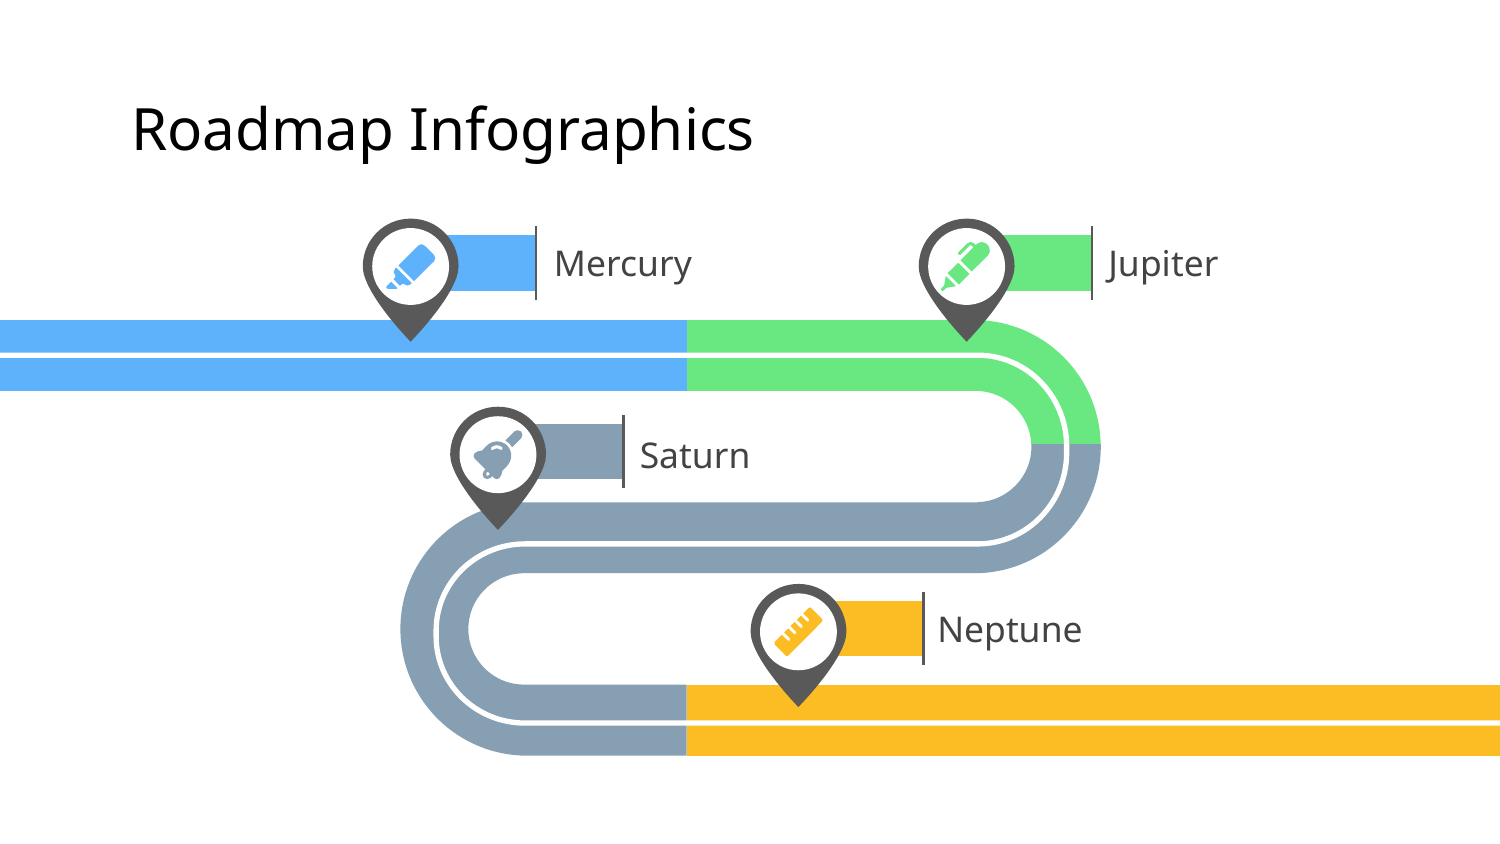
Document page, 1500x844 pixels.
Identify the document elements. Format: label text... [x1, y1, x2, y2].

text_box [362, 218, 751, 342]
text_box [750, 583, 1134, 708]
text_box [918, 218, 1305, 342]
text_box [449, 406, 837, 531]
title Roadmap Infographics [116, 88, 1384, 167]
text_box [0, 319, 1500, 756]
